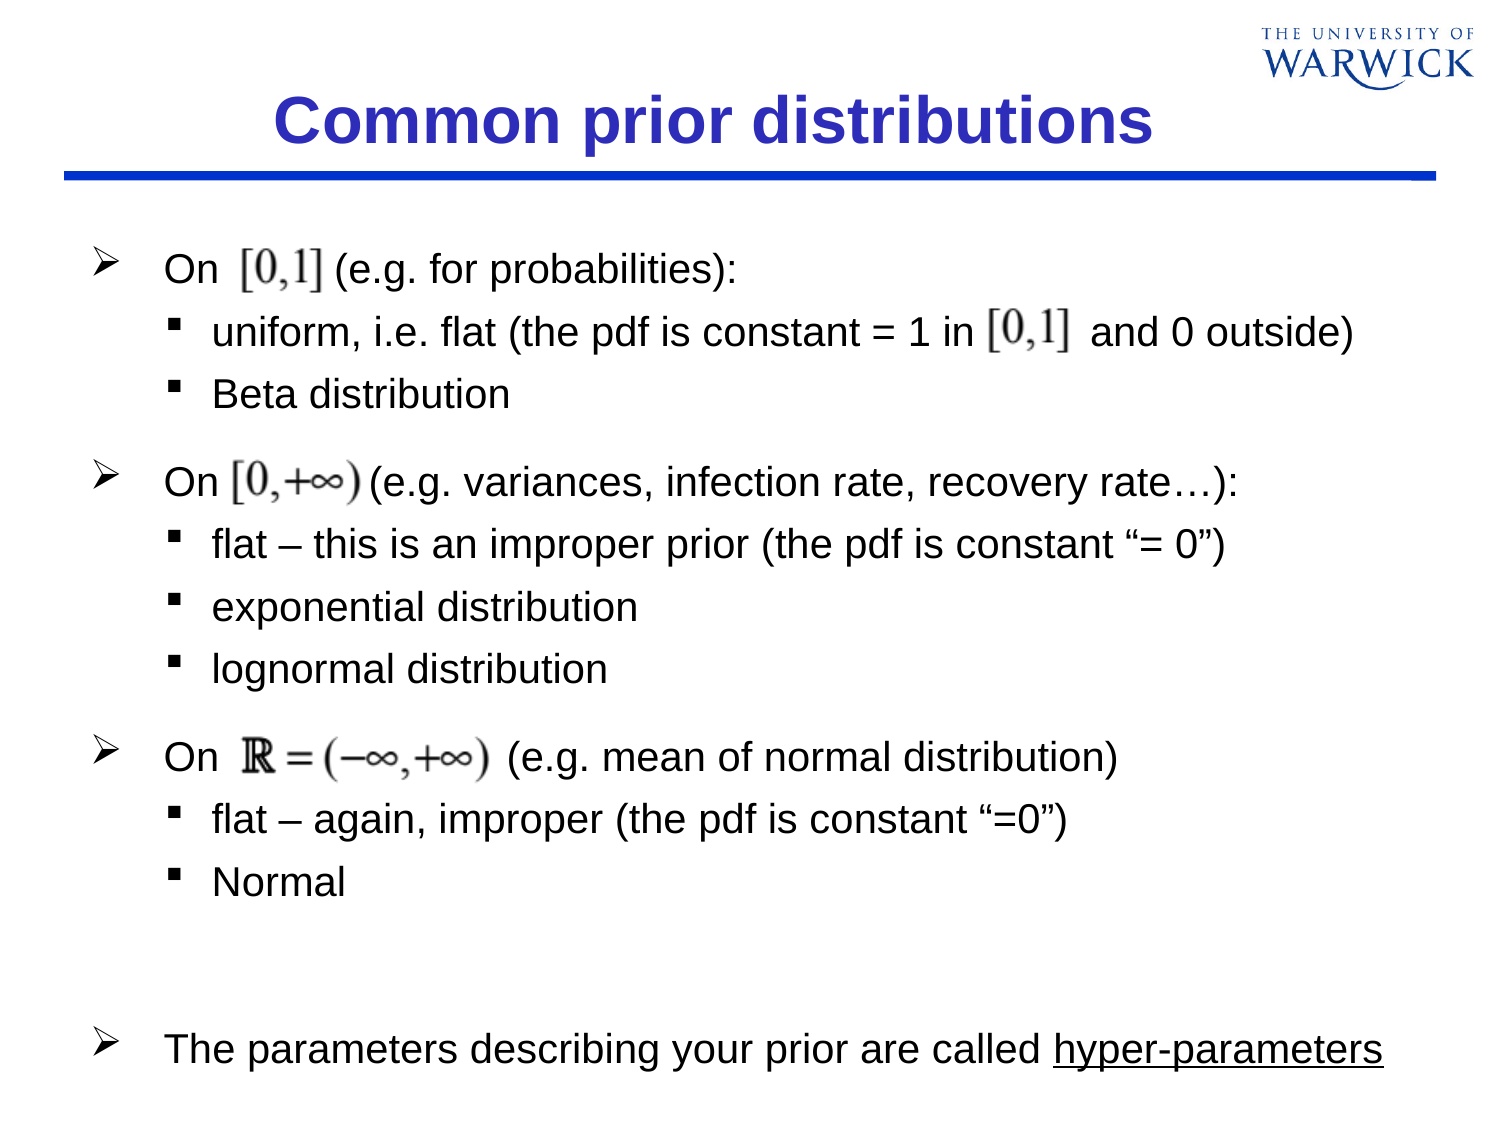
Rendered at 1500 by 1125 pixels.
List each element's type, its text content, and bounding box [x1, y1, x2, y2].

list On (e.g. for probabilities): uniform, i.e. flat (the pdf is constant = 1 in and 0 outside) Beta distribution On (e.g. variances, infection rate, recovery rate…): flat – this is an improper prior (the pdf is constant “= 0”) exponential distribution lognormal distribution On (e.g. mean of normal distribution) flat – again, improper (the pdf is constant “=0”) Normal The parameters describing your prior are called hyper-parameters [75, 234, 1425, 1055]
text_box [986, 302, 1072, 355]
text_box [238, 732, 491, 787]
title Common prior distributions [128, 0, 1301, 164]
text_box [239, 242, 325, 295]
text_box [230, 455, 363, 510]
picture [1301, 0, 1500, 104]
